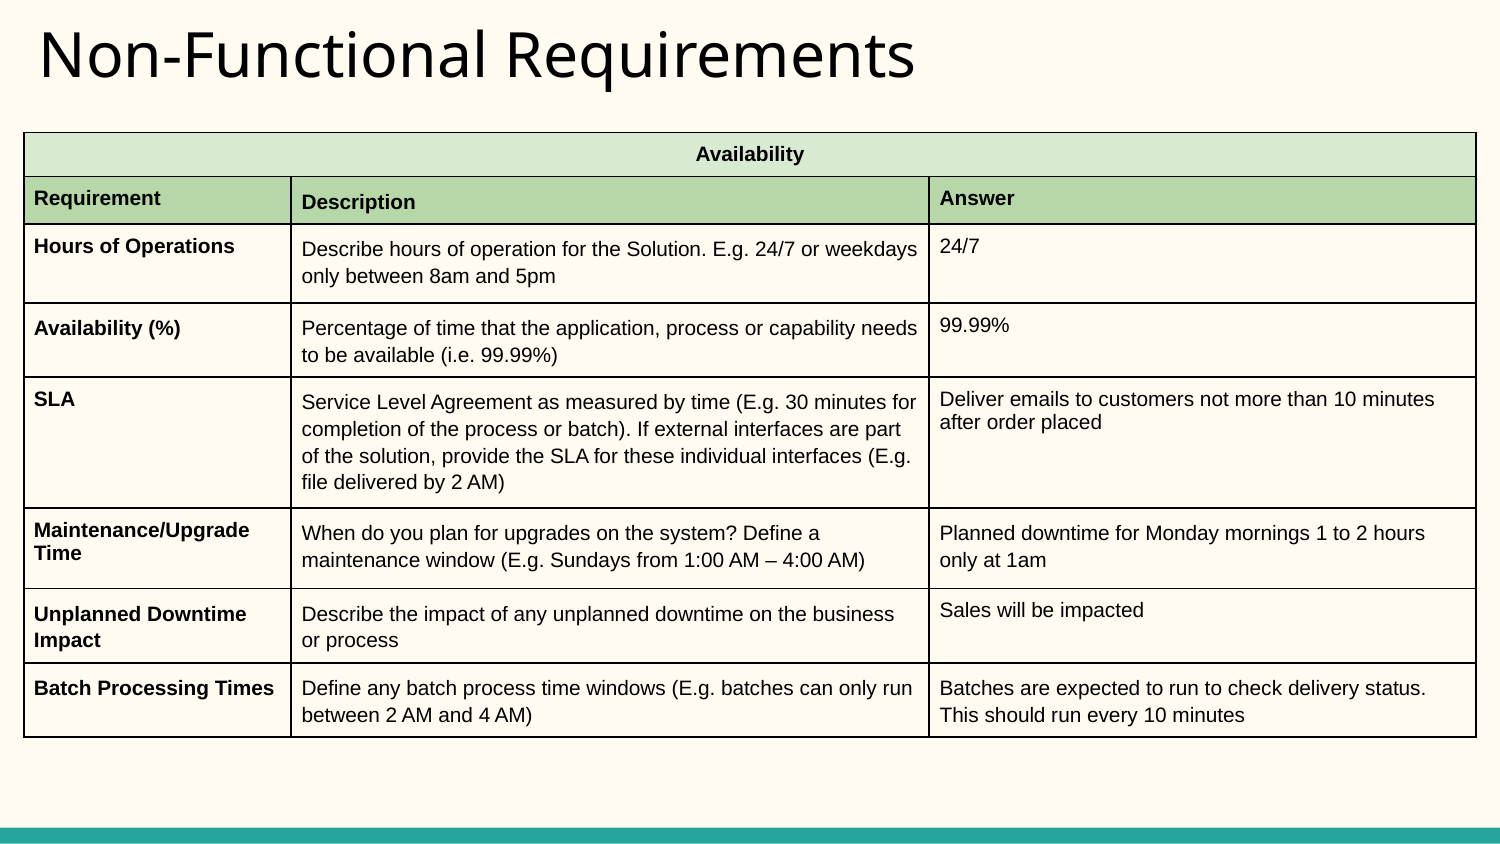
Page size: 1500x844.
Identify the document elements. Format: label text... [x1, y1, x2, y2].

table_cell Service Level Agreement as measured by time (E.g. 30 minutes for completion of the process or batch). If external interfaces are part of the solution, provide the SLA for these individual interfaces (E.g. file delivered by 2 AM) [292, 378, 928, 507]
table_cell Unplanned Downtime Impact [25, 589, 290, 662]
table_cell Description [292, 177, 928, 223]
title Non-Functional Requirements [23, 0, 1422, 101]
table_cell Describe the impact of any unplanned downtime on the business or process [292, 589, 928, 662]
table_cell Planned downtime for Monday mornings 1 to 2 hours only at 1am [930, 509, 1475, 588]
table_cell Batch Processing Times [25, 664, 290, 736]
table_cell Deliver emails to customers not more than 10 minutes after order placed [930, 378, 1475, 507]
table_header Availability [25, 133, 1475, 176]
table_cell Describe hours of operation for the Solution. E.g. 24/7 or weekdays only between 8am and 5pm [292, 225, 928, 302]
table_cell Requirement [25, 177, 290, 223]
table_cell Availability (%) [25, 304, 290, 376]
table_cell When do you plan for upgrades on the system? Define a maintenance window (E.g. Sundays from 1:00 AM – 4:00 AM) [292, 509, 928, 588]
table_cell Answer [930, 177, 1475, 223]
table_cell Define any batch process time windows (E.g. batches can only run between 2 AM and 4 AM) [292, 664, 928, 736]
table_cell 24/7 [930, 225, 1475, 302]
table_cell Sales will be impacted [930, 589, 1475, 662]
table_cell Percentage of time that the application, process or capability needs to be available (i.e. 99.99%) [292, 304, 928, 376]
table_cell 99.99% [930, 304, 1475, 376]
table_cell SLA [25, 378, 290, 507]
table_cell Maintenance/Upgrade Time [25, 509, 290, 588]
table_cell Hours of Operations [25, 225, 290, 302]
table_cell Batches are expected to run to check delivery status. This should run every 10 minutes [930, 664, 1475, 736]
